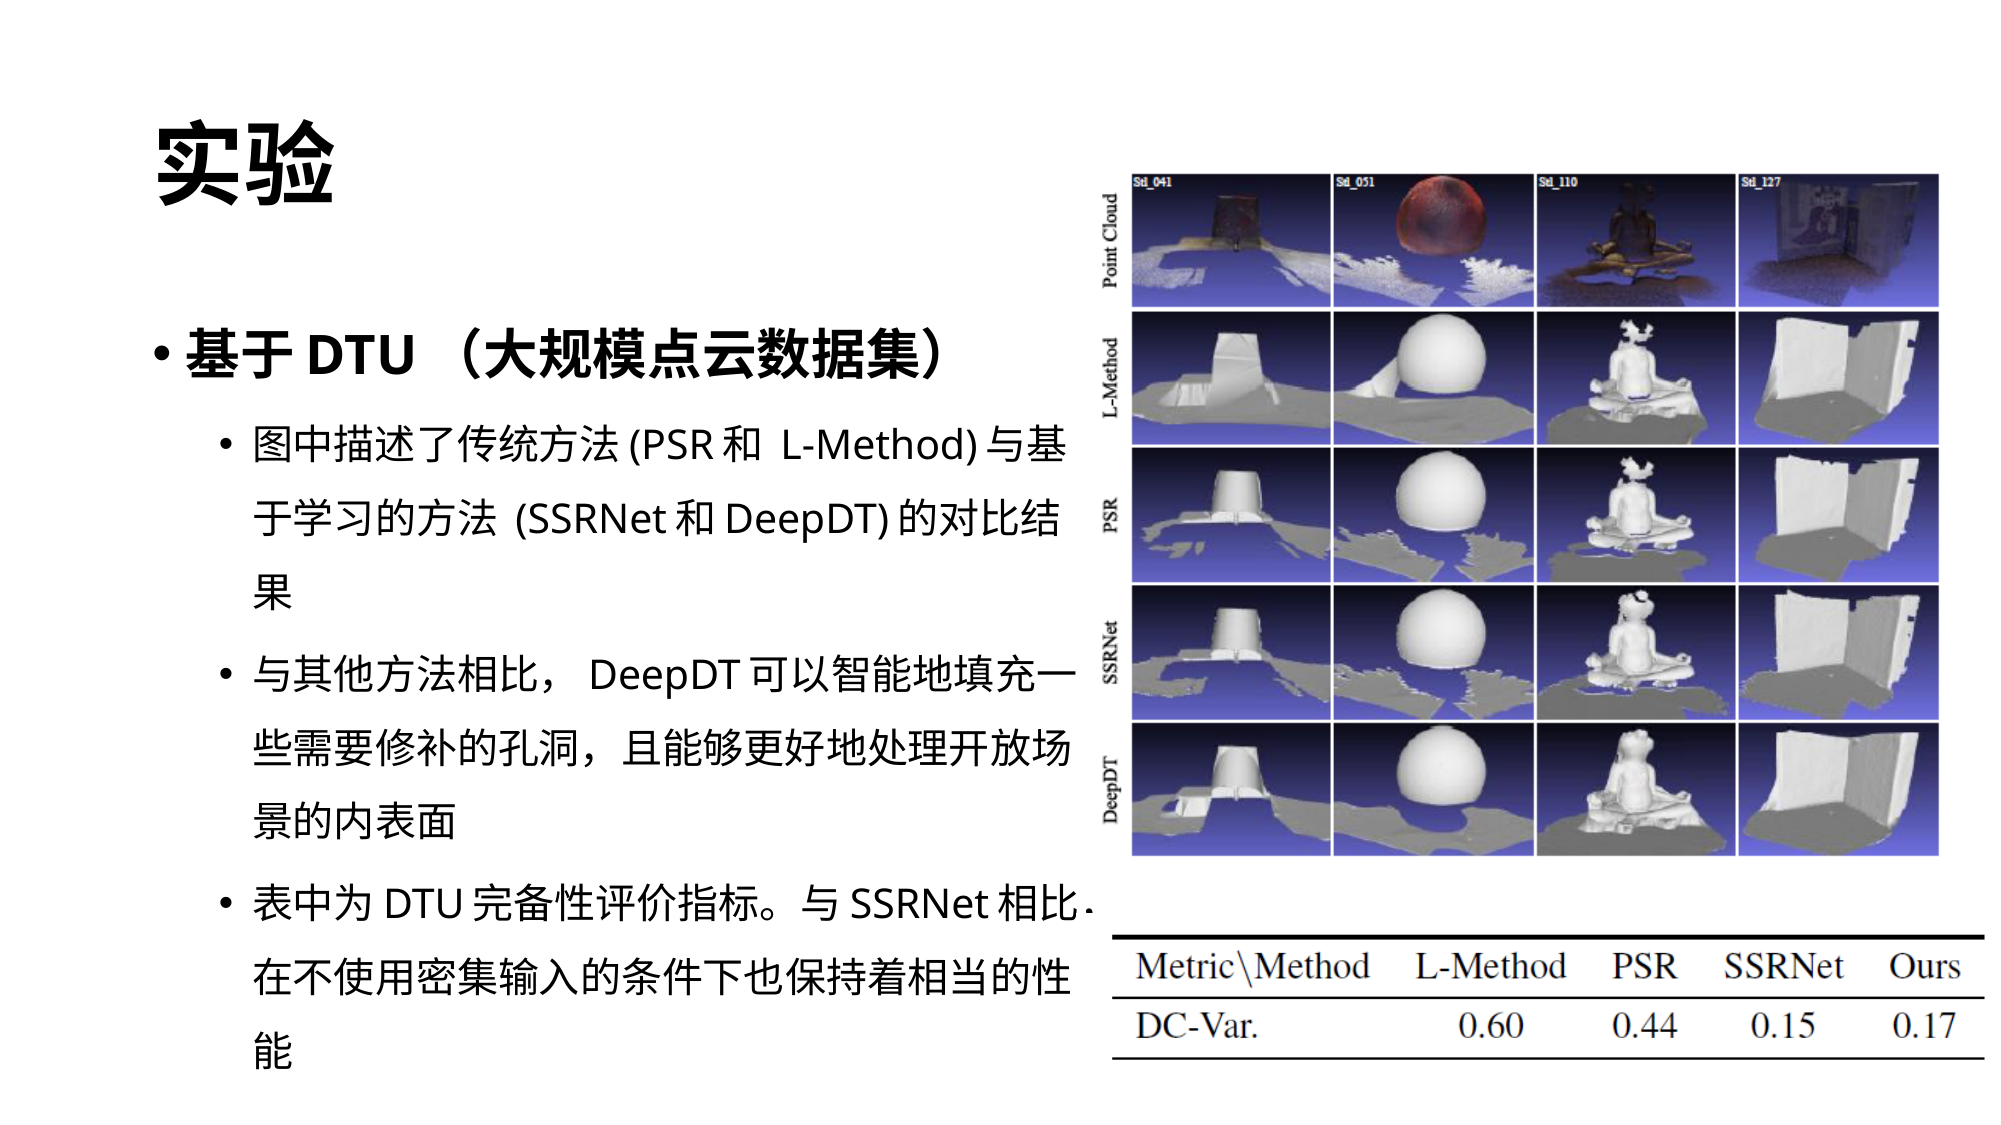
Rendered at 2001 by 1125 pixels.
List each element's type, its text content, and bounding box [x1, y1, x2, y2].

picture [1076, 913, 2000, 1089]
picture [1076, 168, 1986, 889]
list 基于DTU（大规模点云数据集） 图中描述了传统方法(PSR和 L-Method)与基于学习的方法 (SSRNet和DeepDT)的对比结果 与其他方法相比，DeepDT可以智能地填充一些需要修补的孔洞，且能够更好地处理开放场景的内表面 表中为DTU完备性评价指标。与SSRNet相比，在不使用密集输入的条件下也保持着相当的性能 [137, 299, 1097, 1089]
title 实验 [137, 59, 1863, 278]
